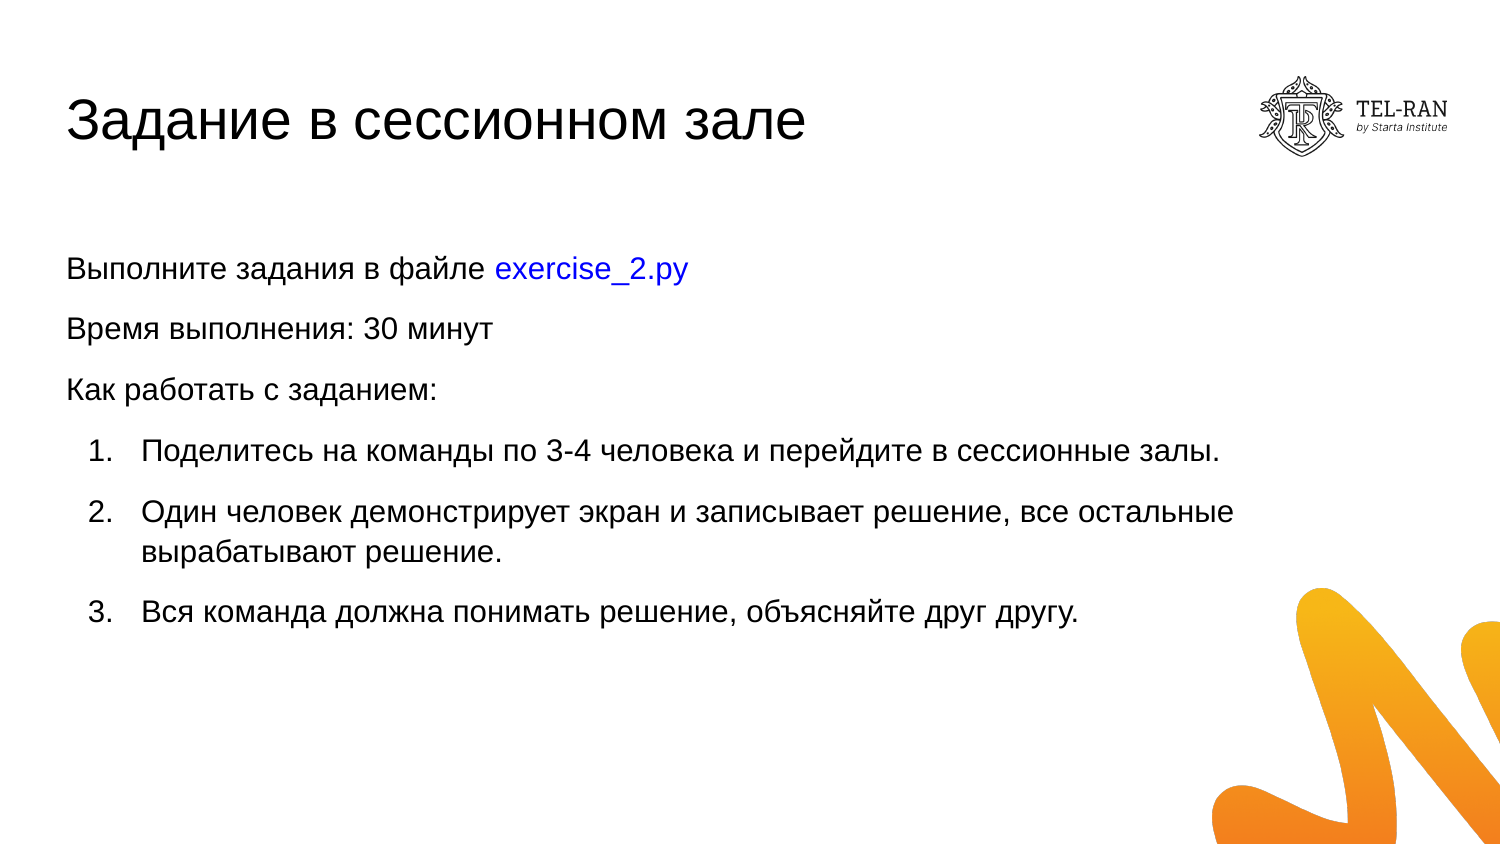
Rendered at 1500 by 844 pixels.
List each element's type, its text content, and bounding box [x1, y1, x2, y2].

picture [1152, 588, 1500, 844]
picture [1259, 76, 1447, 157]
text_box Выполните задания в файле exercise_2.py Время выполнения: 30 минут Как работать с заданием: Поделитесь на команды по 3-4 человека и перейдите в сессионные залы. Один человек демонстрирует экран и записывает решение, все остальные вырабатывают решение. Вся команда должна понимать решение, объясняйте друг другу. [51, 230, 1449, 750]
text_box Задание в сессионном зале [51, 72, 1449, 167]
